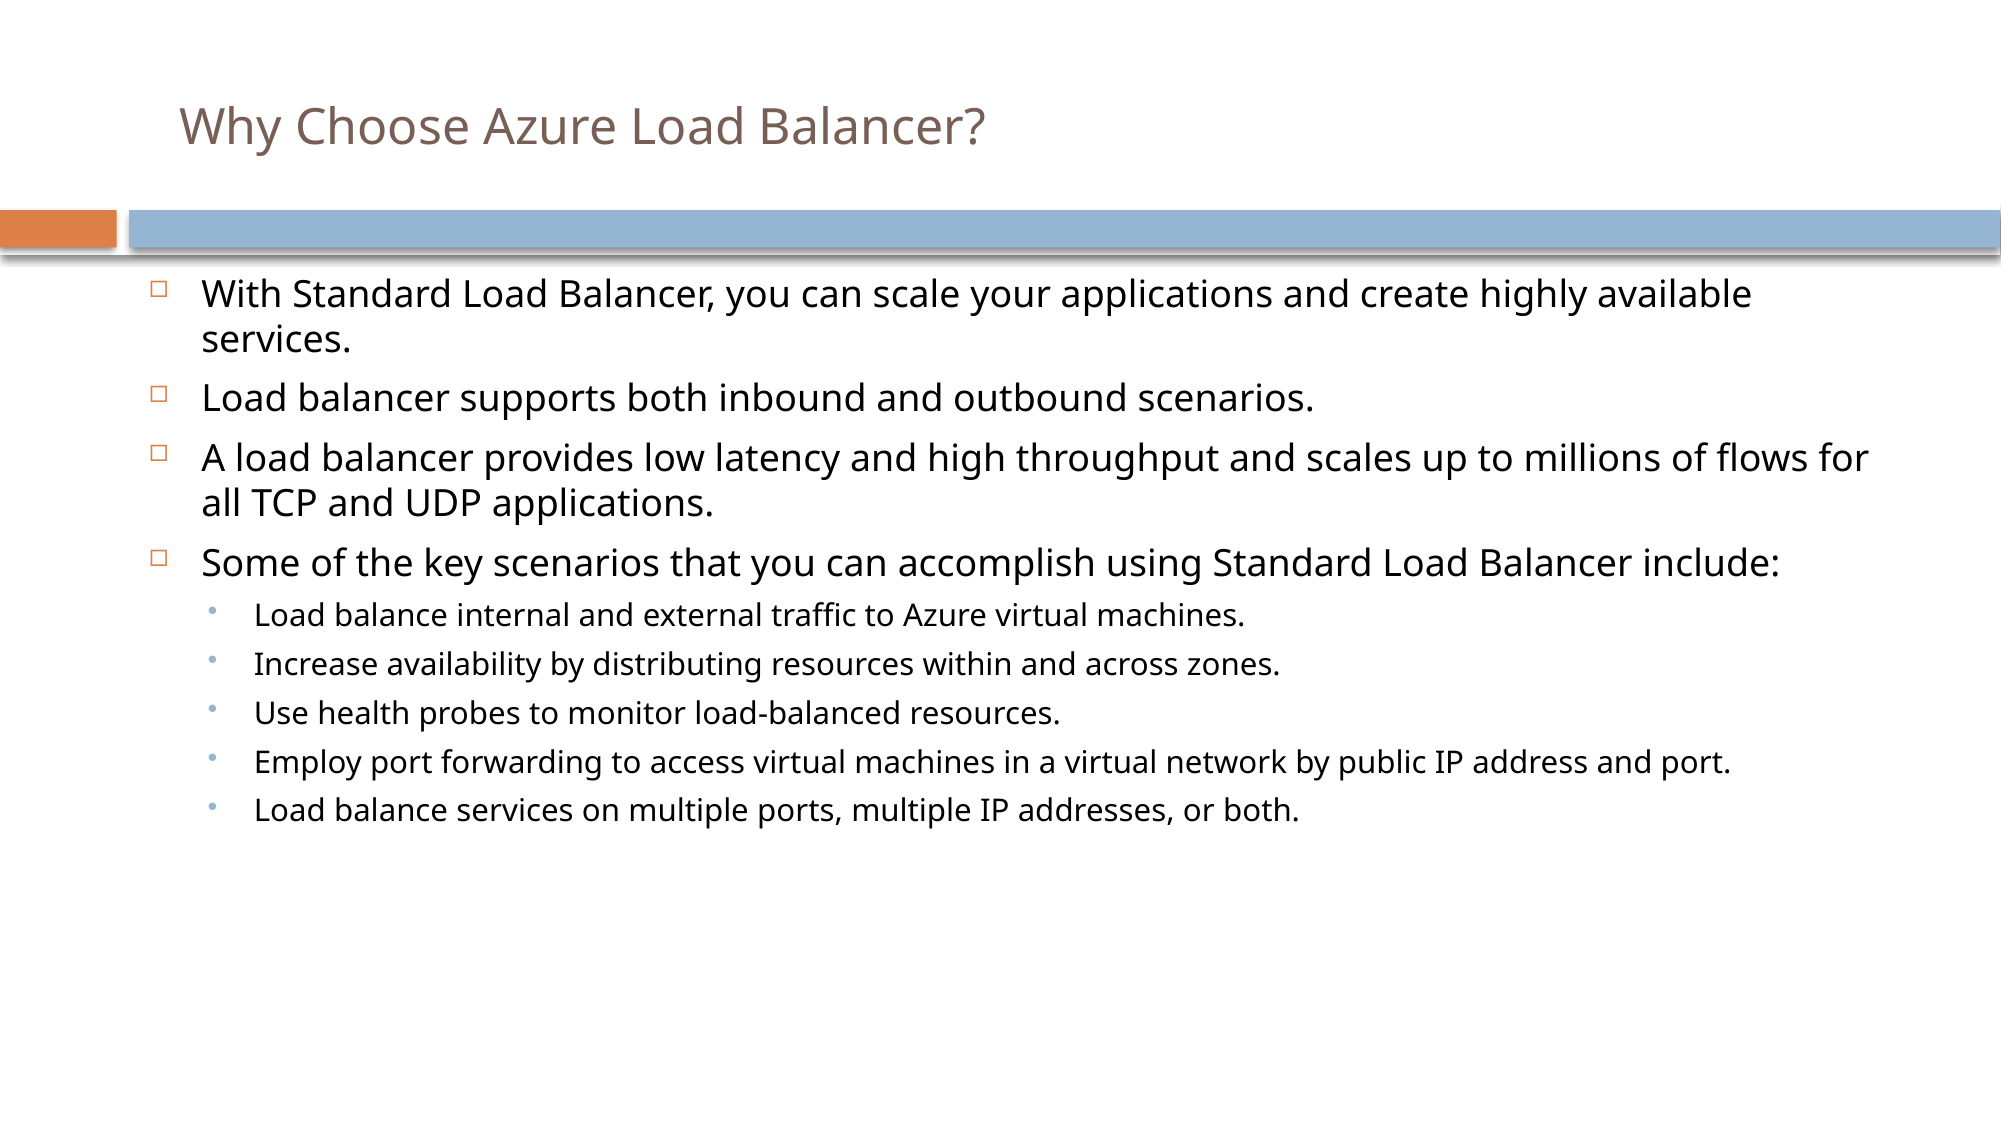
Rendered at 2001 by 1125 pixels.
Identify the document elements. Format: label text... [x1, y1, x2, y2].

list With Standard Load Balancer, you can scale your applications and create highly available services. Load balancer supports both inbound and outbound scenarios. A load balancer provides low latency and high throughput and scales up to millions of flows for all TCP and UDP applications. Some of the key scenarios that you can accomplish using Standard Load Balancer include: Load balance internal and external traffic to Azure virtual machines. Increase availability by distributing resources within and across zones. Use health probes to monitor load-balanced resources. Employ port forwarding to access virtual machines in a virtual network by public IP address and port. Load balance services on multiple ports, multiple IP addresses, or both. [133, 262, 1918, 1000]
title Why Choose Azure Load Balancer? [164, 43, 1948, 207]
